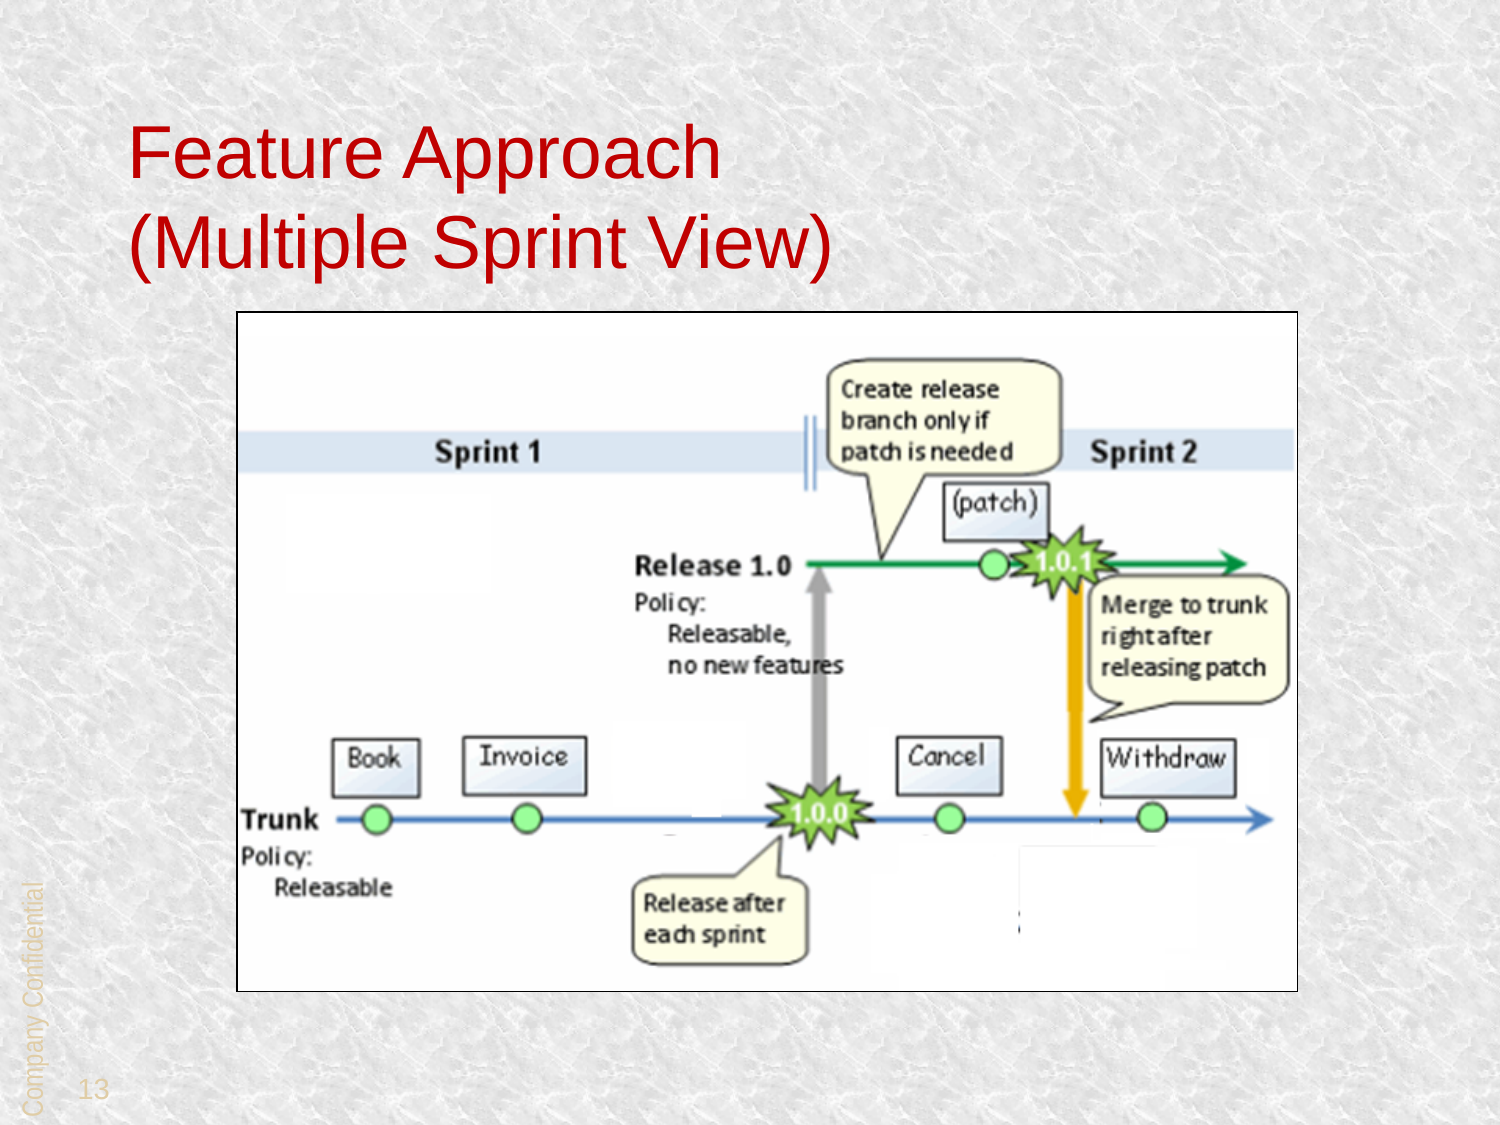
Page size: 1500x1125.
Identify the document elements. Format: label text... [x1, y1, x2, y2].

picture [0, 0, 1500, 1125]
text_box Feature Approach (Multiple Sprint View) [112, 99, 1388, 288]
